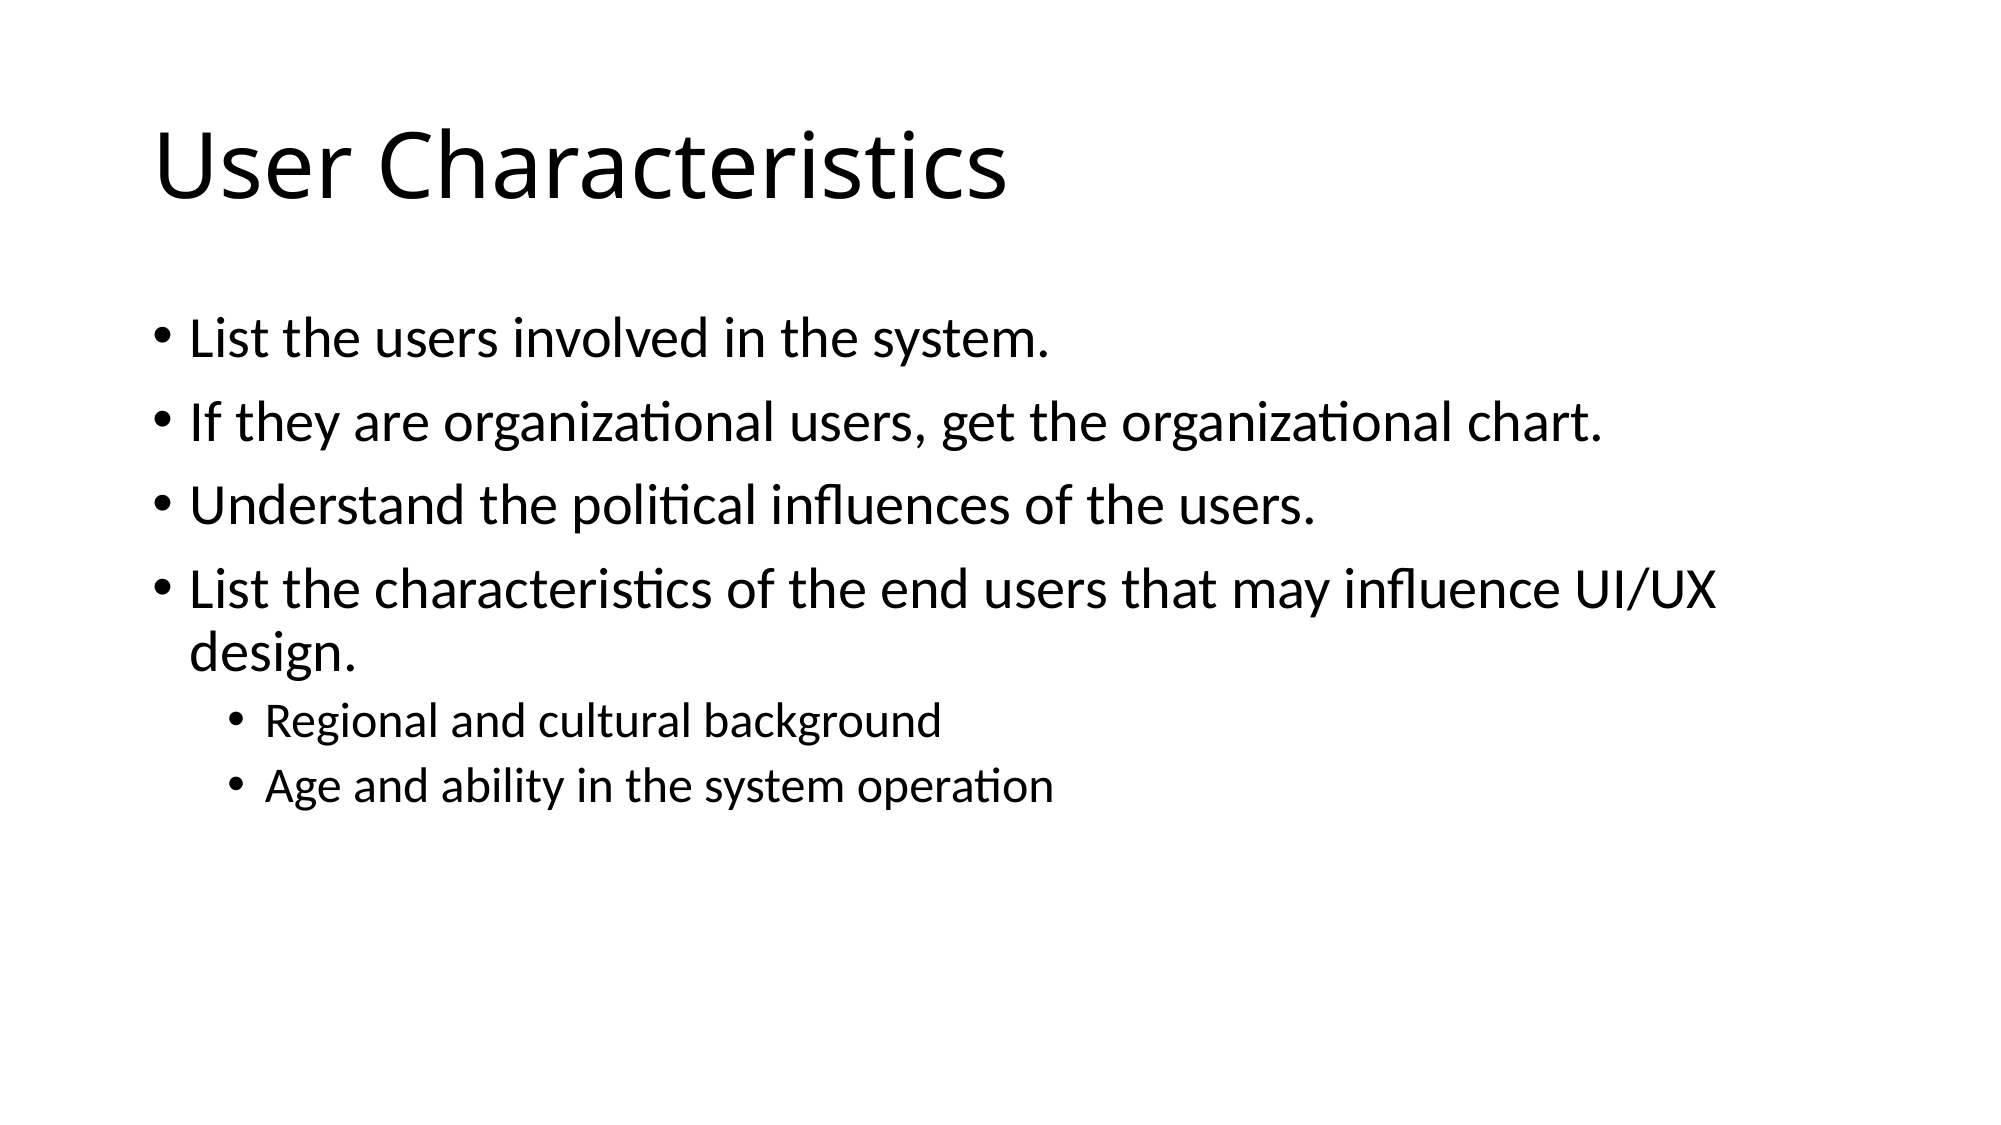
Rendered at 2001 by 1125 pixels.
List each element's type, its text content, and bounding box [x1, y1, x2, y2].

title User Characteristics [137, 59, 1863, 278]
list List the users involved in the system. If they are organizational users, get the organizational chart. Understand the political influences of the users. List the characteristics of the end users that may influence UI/UX design. Regional and cultural background Age and ability in the system operation [137, 299, 1863, 1014]
